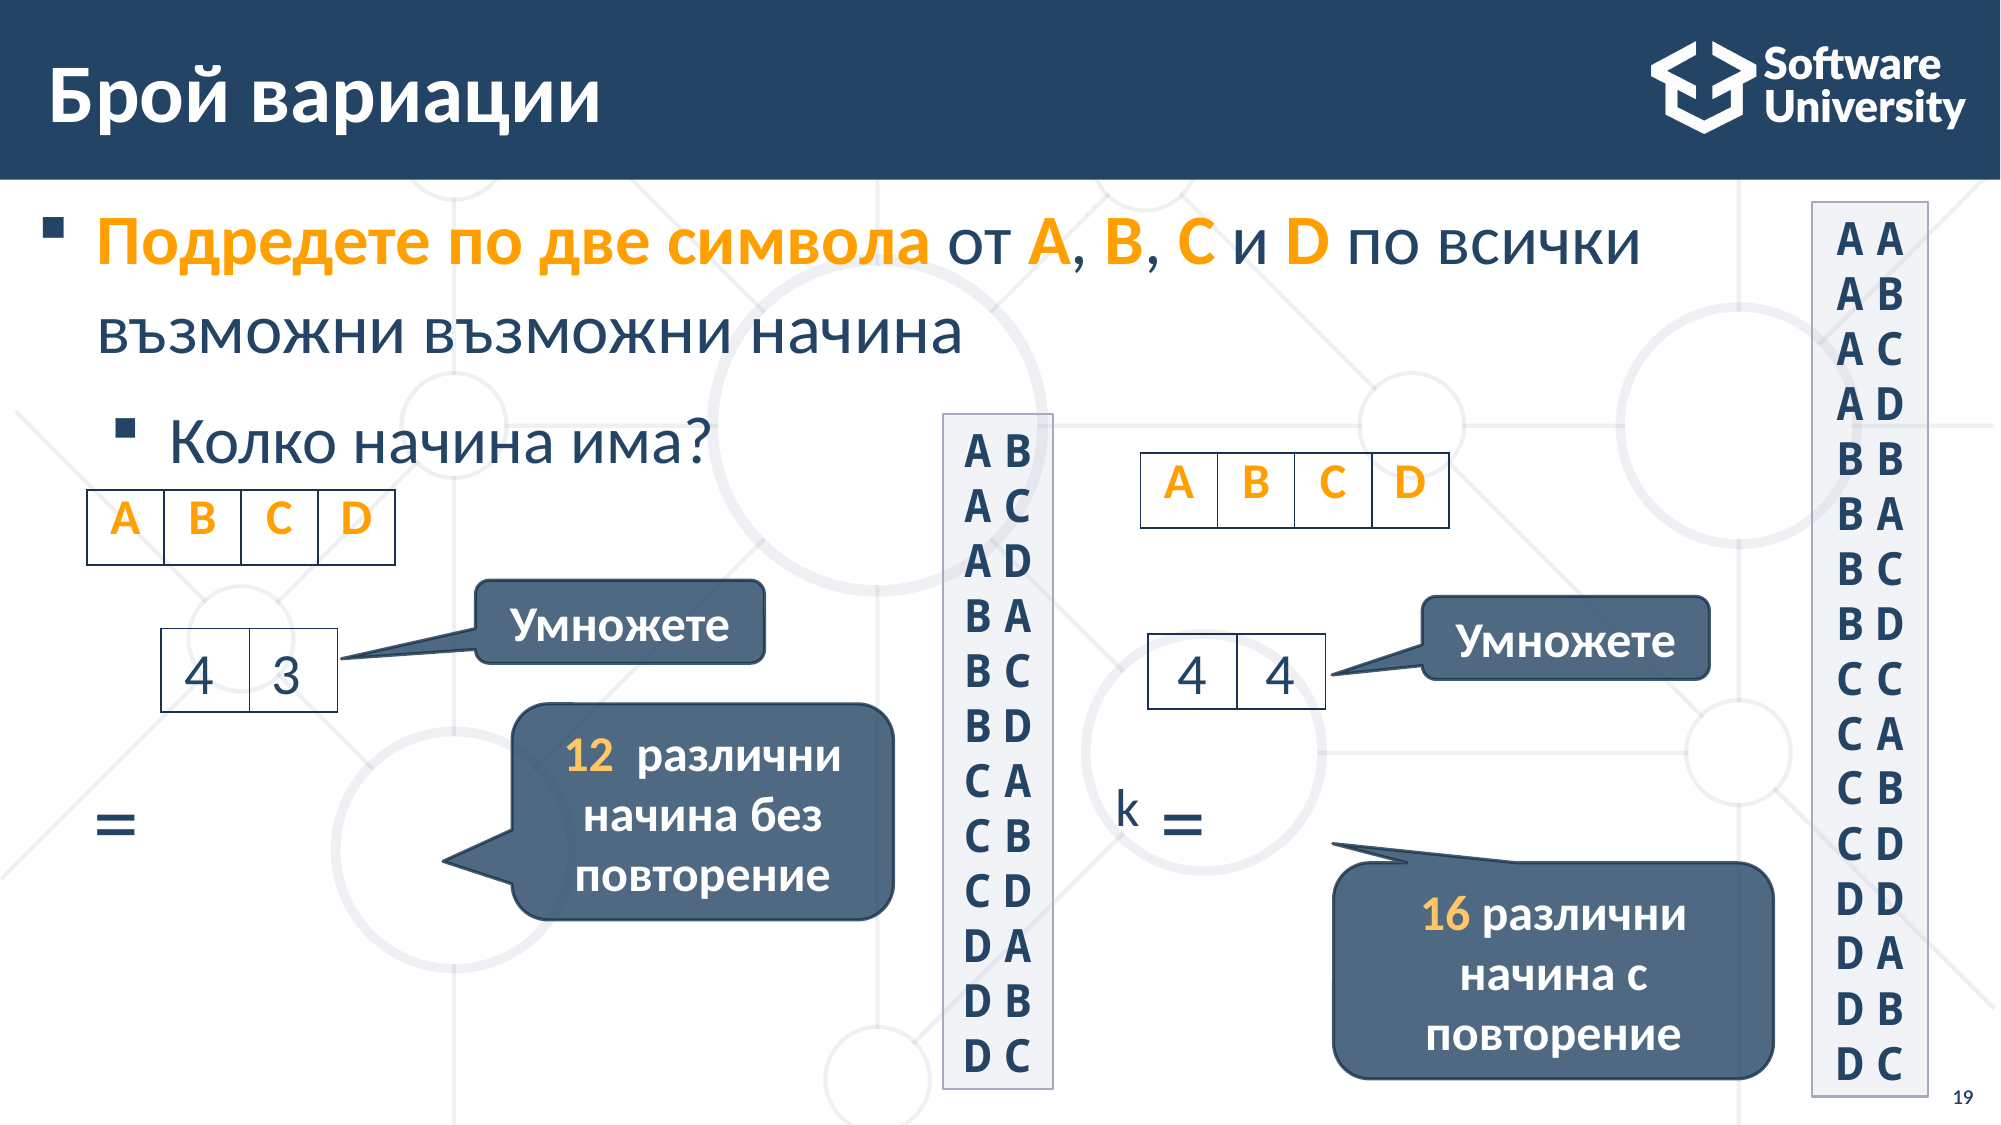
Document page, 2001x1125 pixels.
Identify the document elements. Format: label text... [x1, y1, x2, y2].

text_box Умножете [339, 578, 767, 666]
text_box 4 [169, 628, 230, 714]
text_box 3 [256, 628, 317, 714]
table_header [317, 629, 337, 711]
text_box 4 [1250, 628, 1310, 714]
table_header D [319, 491, 394, 564]
list Подредете по две символа от A, B, C и D по всички възможни възможни начина Колко начина има? [19, 183, 1959, 1097]
table_header [230, 629, 249, 711]
text_box 19 [1928, 1067, 1989, 1117]
table_header [1149, 635, 1163, 708]
table_header B [1218, 454, 1294, 527]
table_header A [88, 491, 163, 564]
table_header B [165, 491, 240, 564]
table_header C [1295, 454, 1371, 527]
picture [1651, 41, 1966, 134]
title Брой вариации [31, 16, 1625, 162]
text_box 16 различни начина с повторение [1330, 841, 1776, 1081]
table_header [1310, 635, 1325, 708]
table_header D [1373, 454, 1448, 527]
text_box 4 [1163, 628, 1223, 714]
table_header C [242, 491, 317, 564]
table_header [250, 629, 256, 711]
text_box AB AC AD BA BC BD CA CB CD DA DB DC [943, 414, 1053, 1089]
table_header [162, 629, 169, 711]
table_header A [1141, 454, 1217, 527]
text_box 12 различни начина без повторение [440, 701, 896, 922]
table_header [1238, 635, 1250, 708]
table_header [1223, 635, 1236, 708]
text_box AA AB AC AD BB BA BC BD CC CA CB CD DD DA DB DC [1812, 202, 1929, 1097]
text_box Умножете [1329, 594, 1712, 682]
